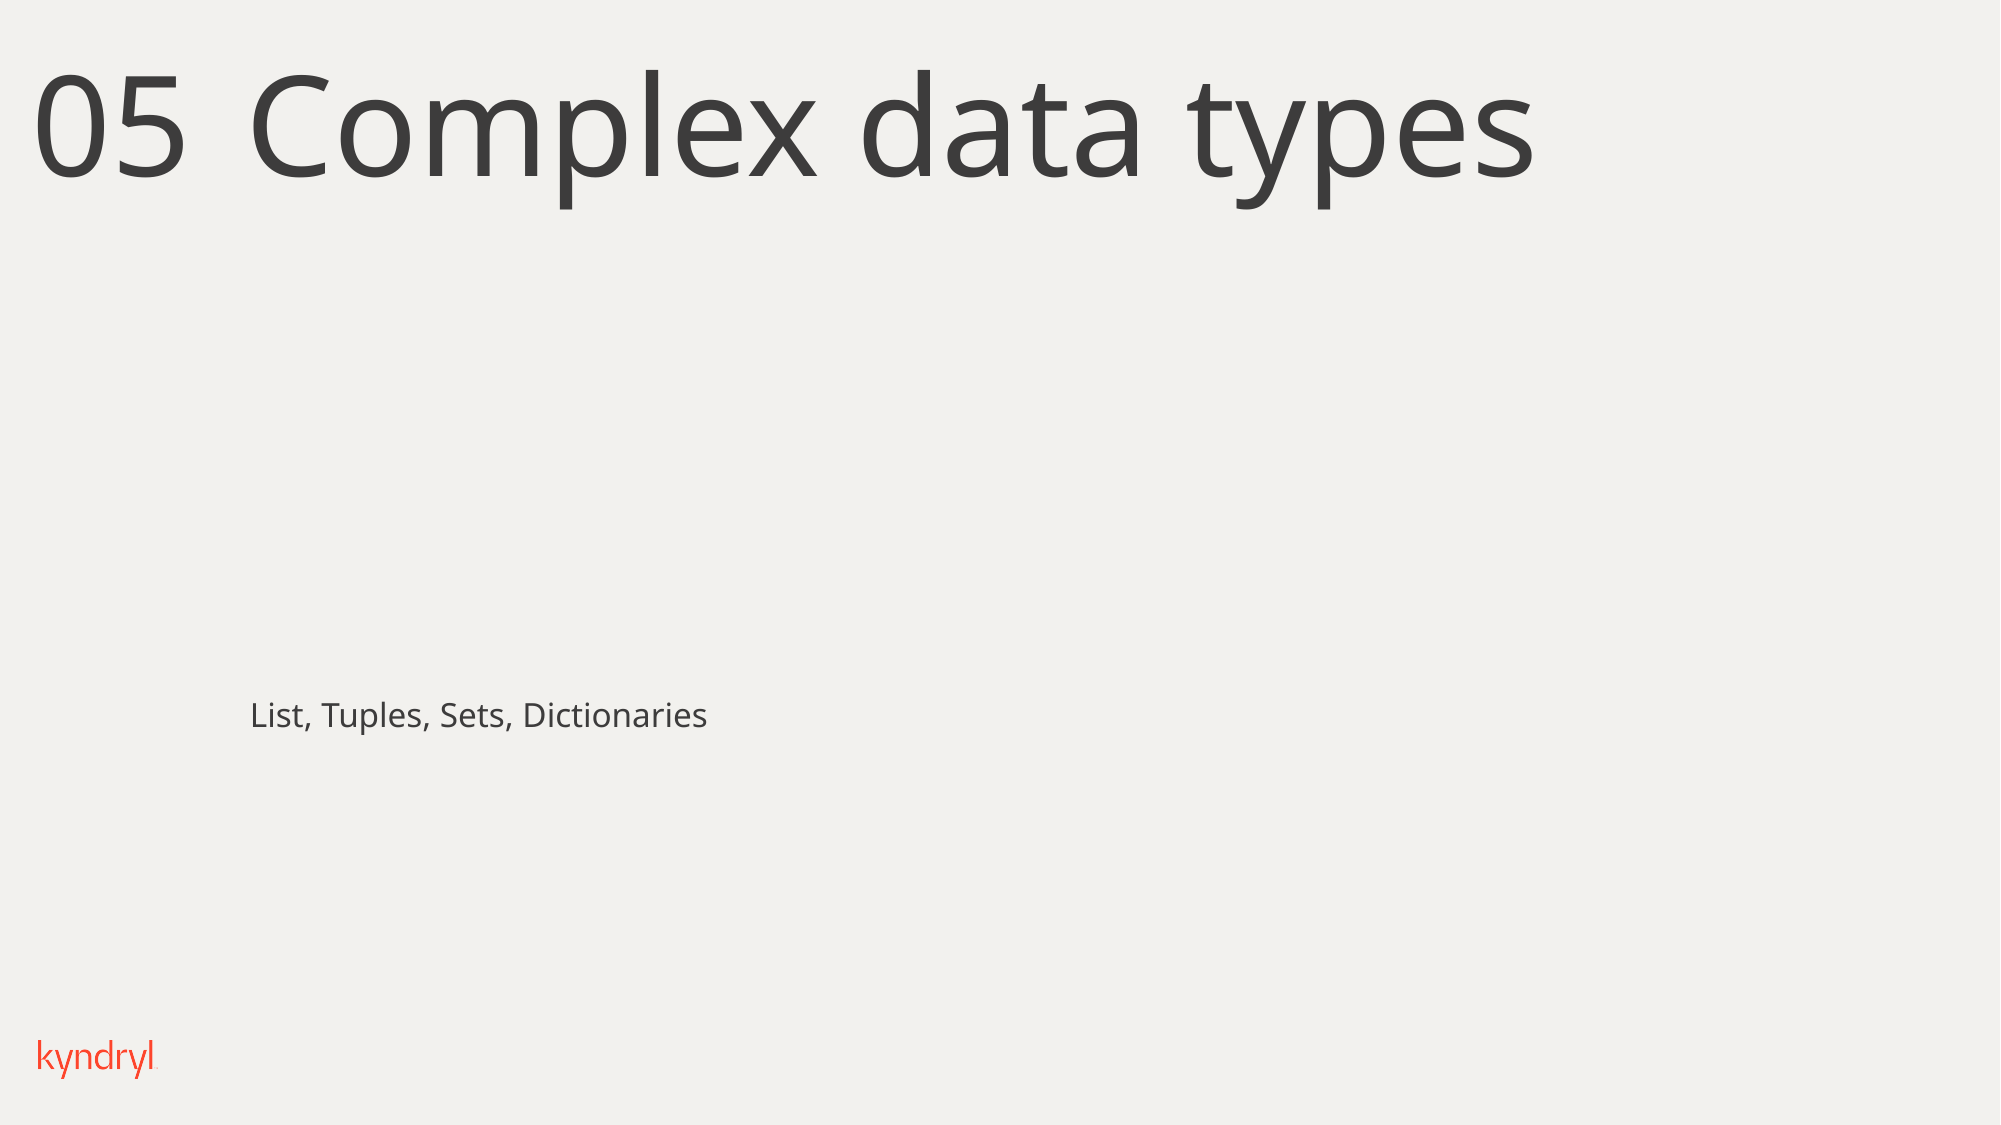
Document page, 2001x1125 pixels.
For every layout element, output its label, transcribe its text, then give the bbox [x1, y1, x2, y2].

list Complex data types [245, 36, 1750, 509]
list List, Tuples, Sets, Dictionaries [249, 694, 1750, 1045]
list 05 [31, 36, 232, 185]
picture [38, 1040, 158, 1079]
